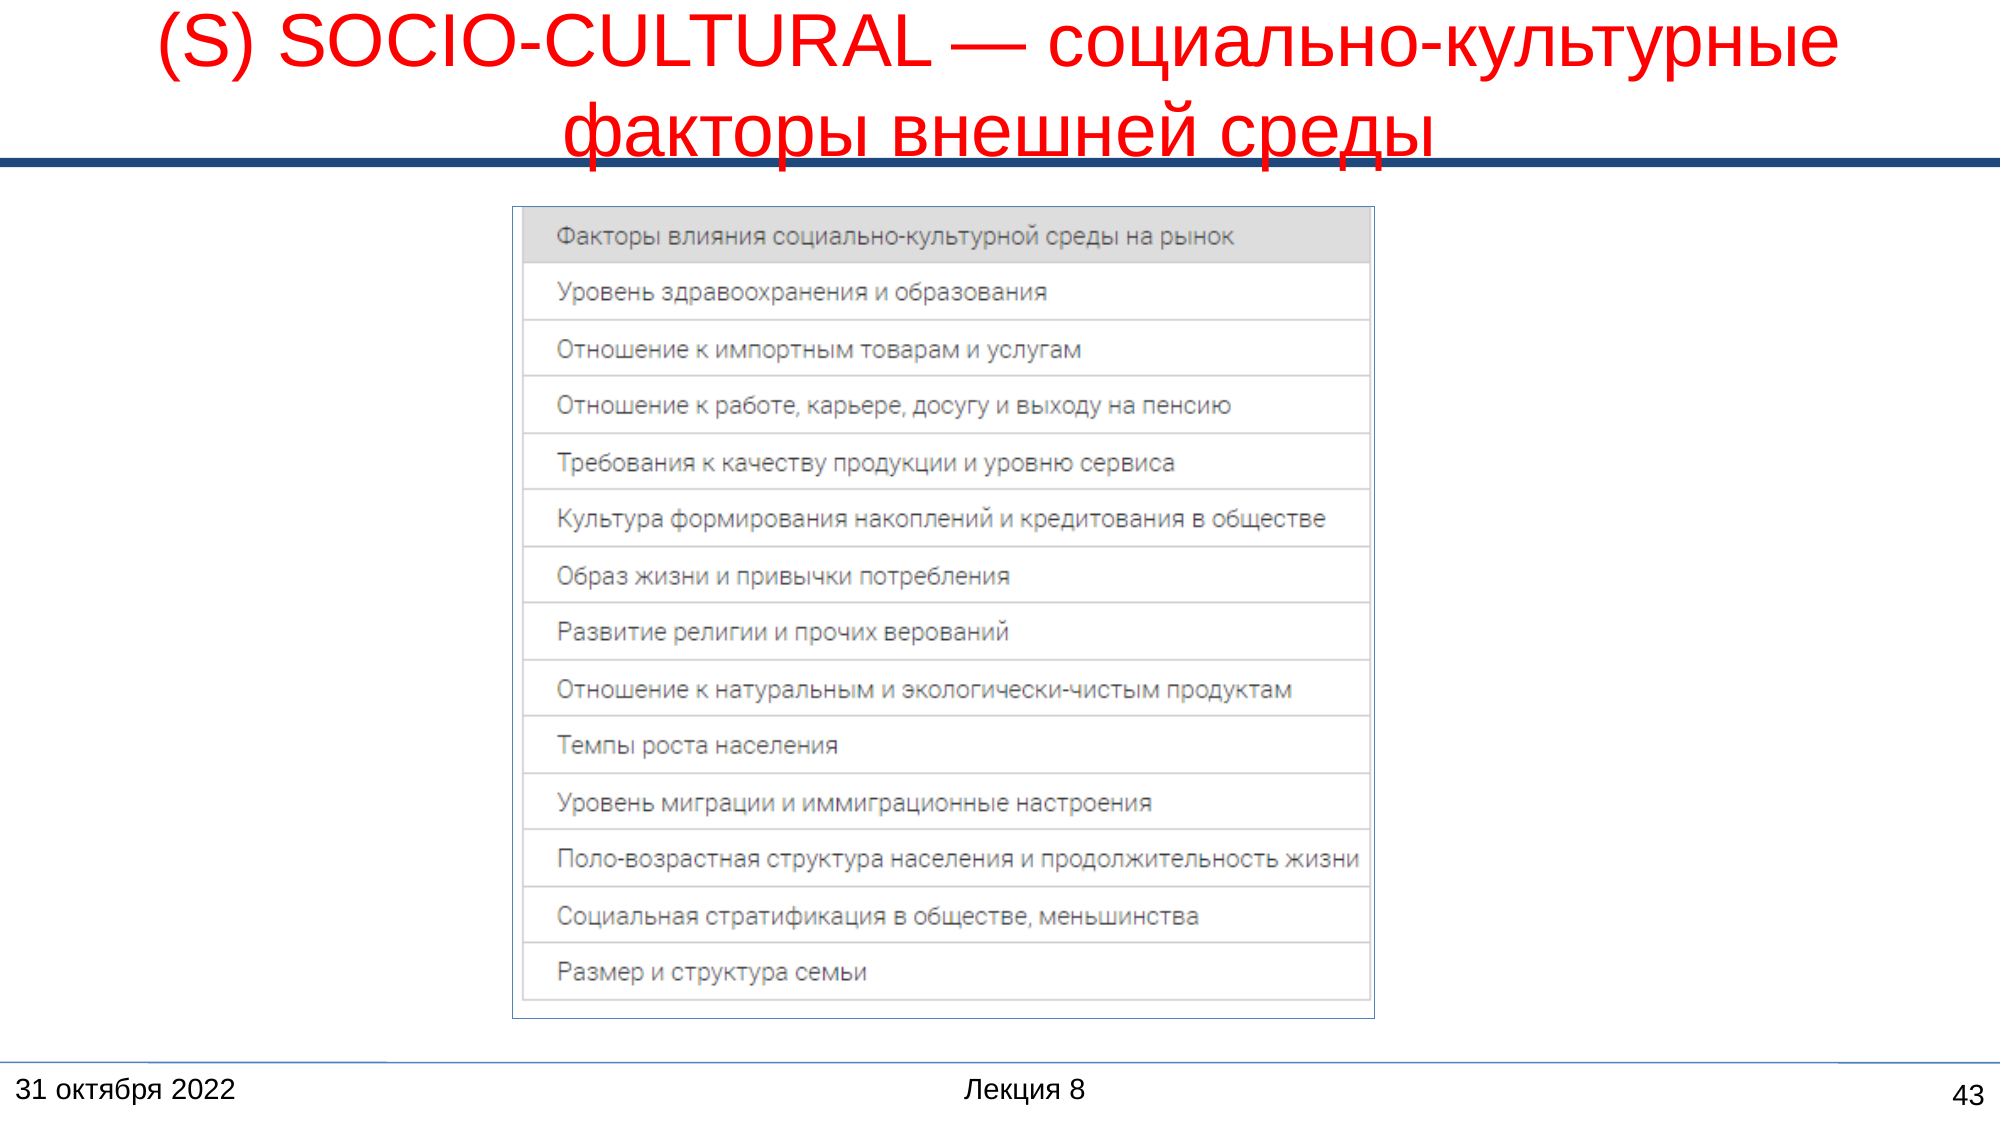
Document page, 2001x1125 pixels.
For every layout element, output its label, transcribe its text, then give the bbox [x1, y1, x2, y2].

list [512, 206, 1376, 1019]
title (S) SOCIO-CULTURAL — социально-культурные факторы внешней среды [0, 0, 2000, 163]
slide_number 43 [1616, 1062, 2000, 1125]
slide_number 31 октября 2022 [0, 1062, 433, 1125]
footer Лекция 8 [433, 1062, 1616, 1125]
